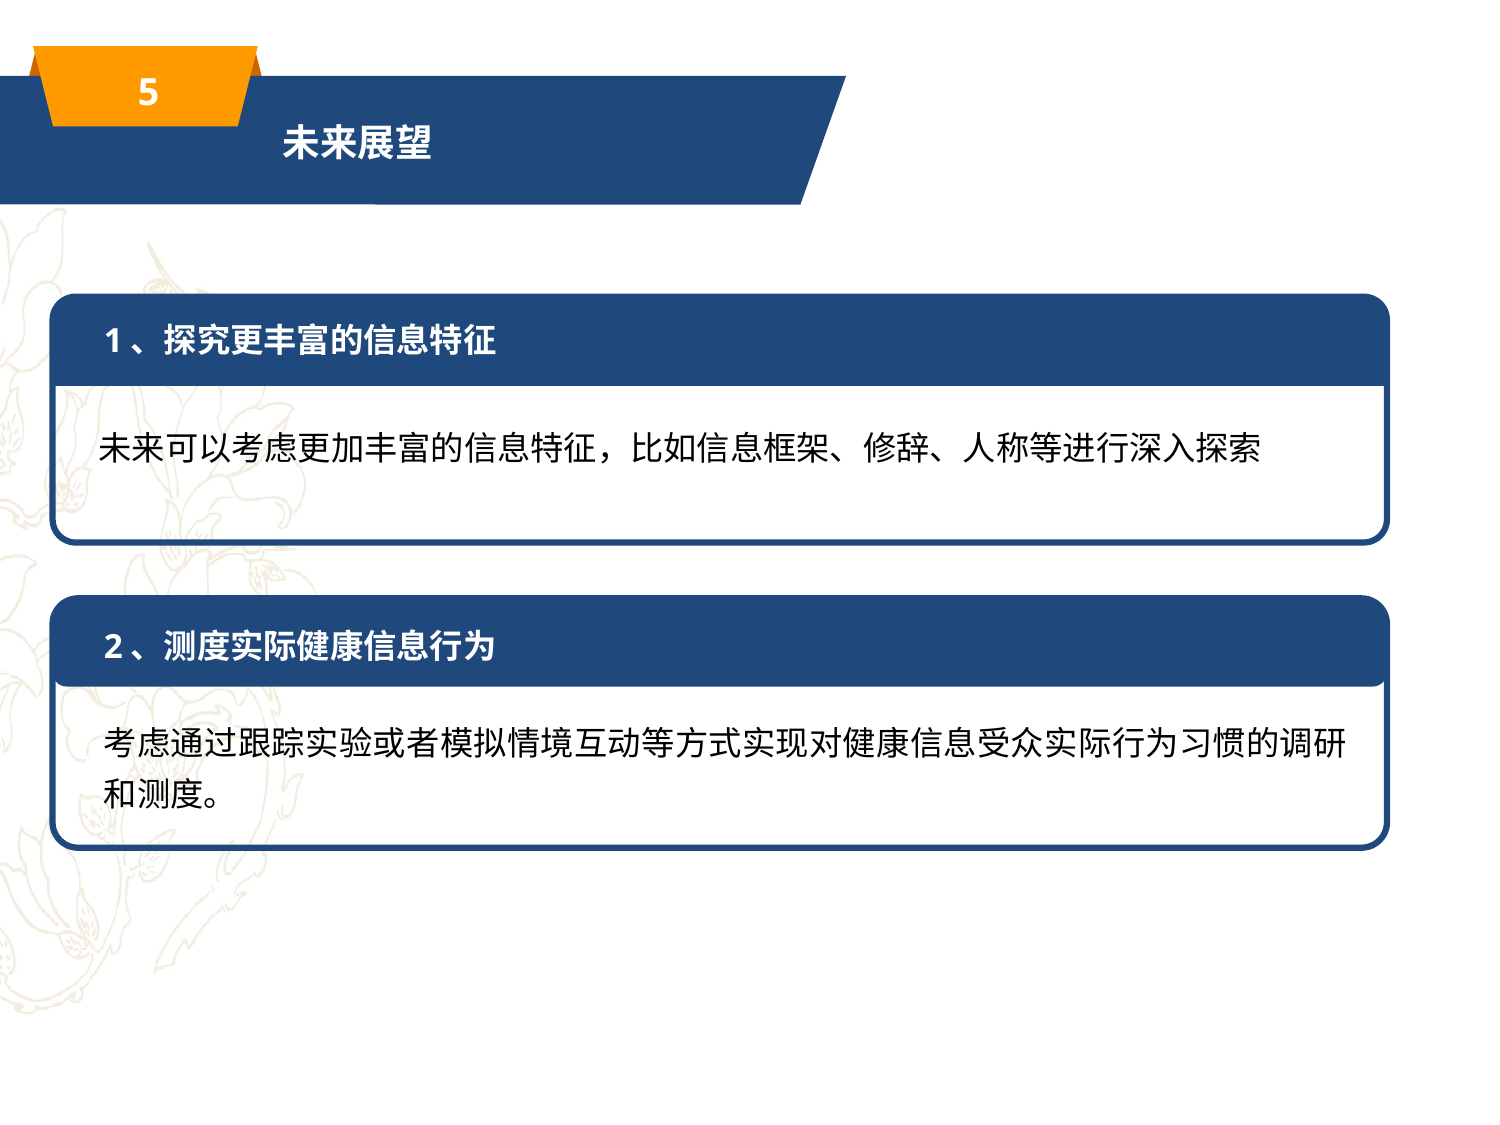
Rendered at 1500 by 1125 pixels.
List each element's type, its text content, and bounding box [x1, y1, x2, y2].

picture [0, 205, 354, 1041]
text_box 未来展望 [267, 89, 846, 172]
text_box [52, 596, 1387, 850]
text_box 5 [29, 63, 268, 123]
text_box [52, 296, 1387, 543]
